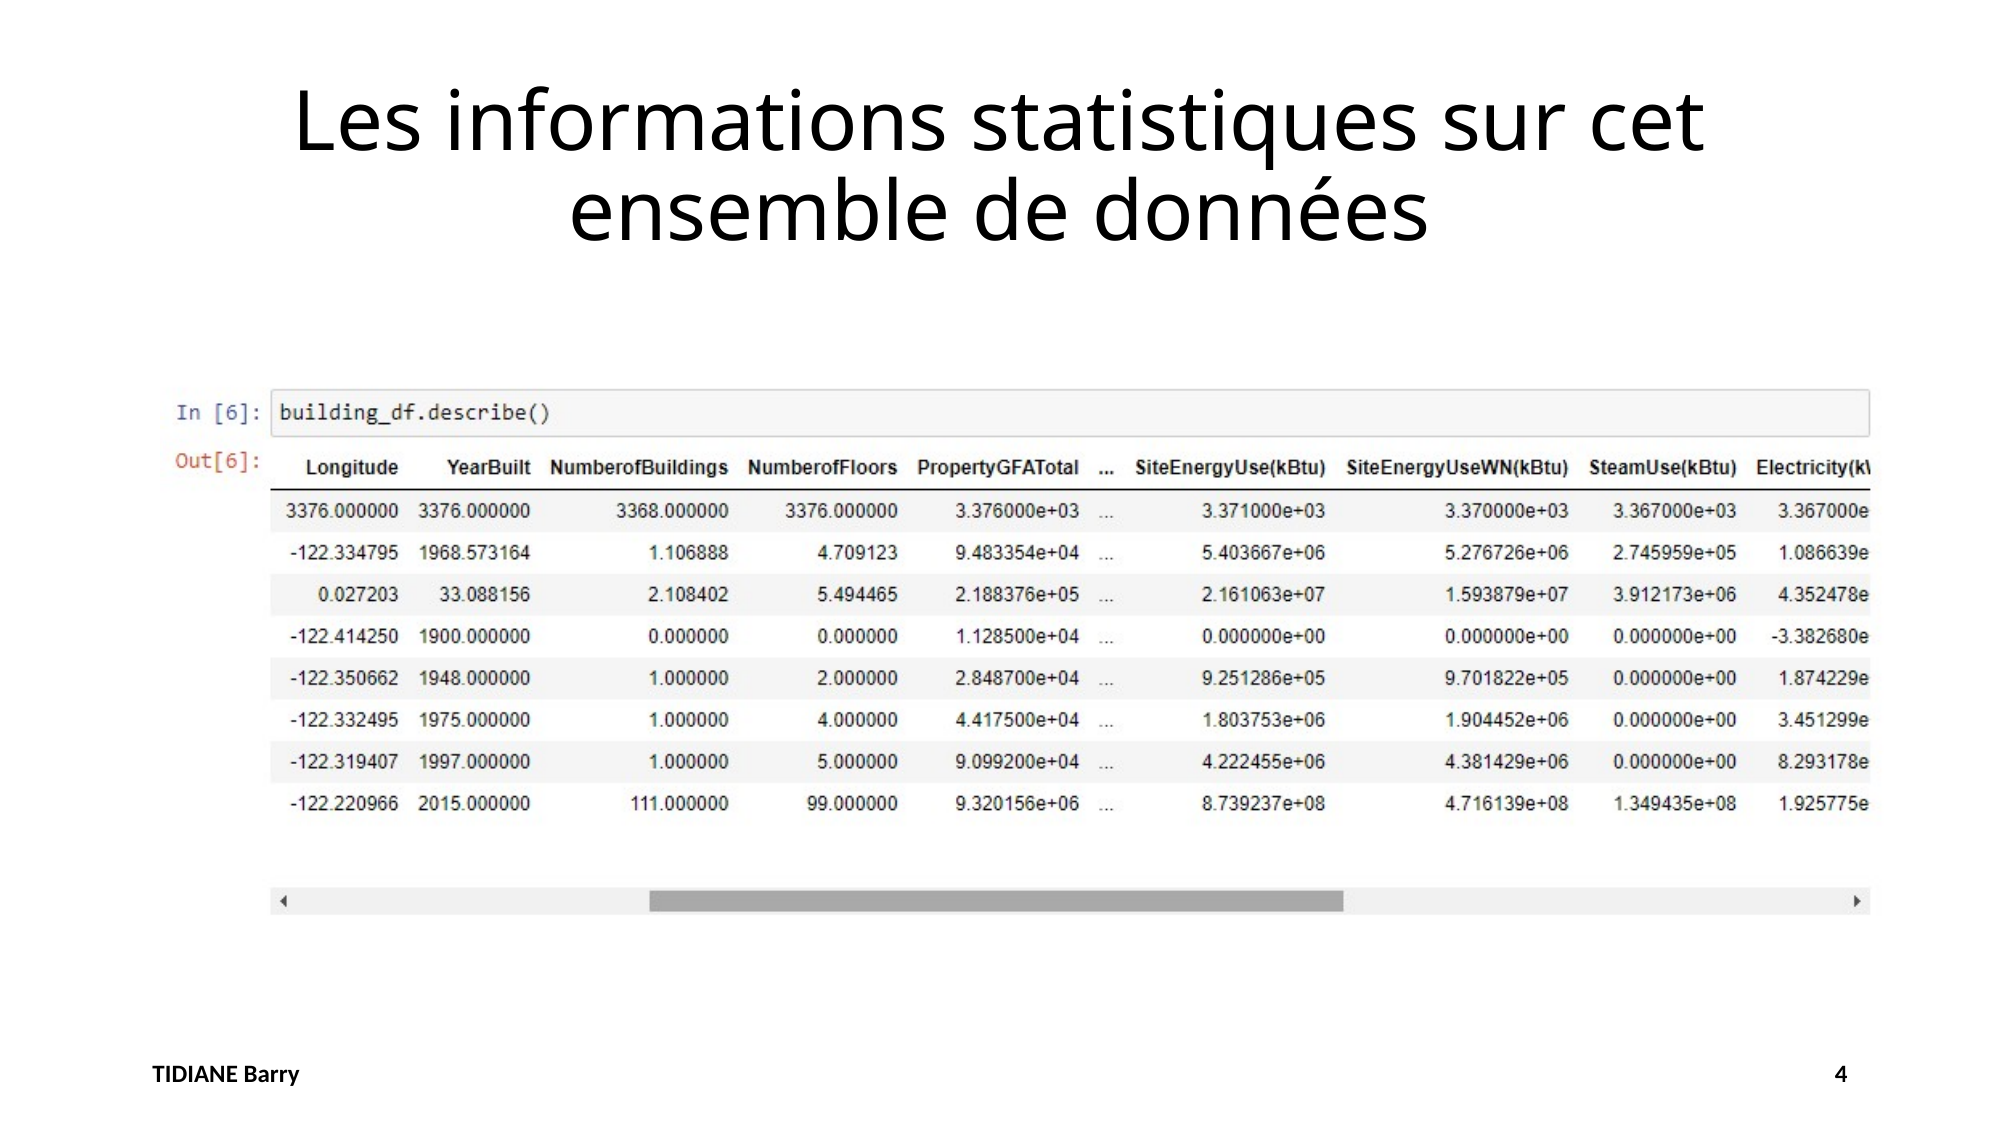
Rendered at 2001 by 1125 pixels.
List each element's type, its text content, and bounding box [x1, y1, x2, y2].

title Les informations statistiques sur cet ensemble de données [137, 59, 1863, 278]
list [160, 362, 1885, 936]
slide_number 4 [1412, 1042, 1863, 1103]
footer TIDIANE Barry [109, 1042, 343, 1103]
